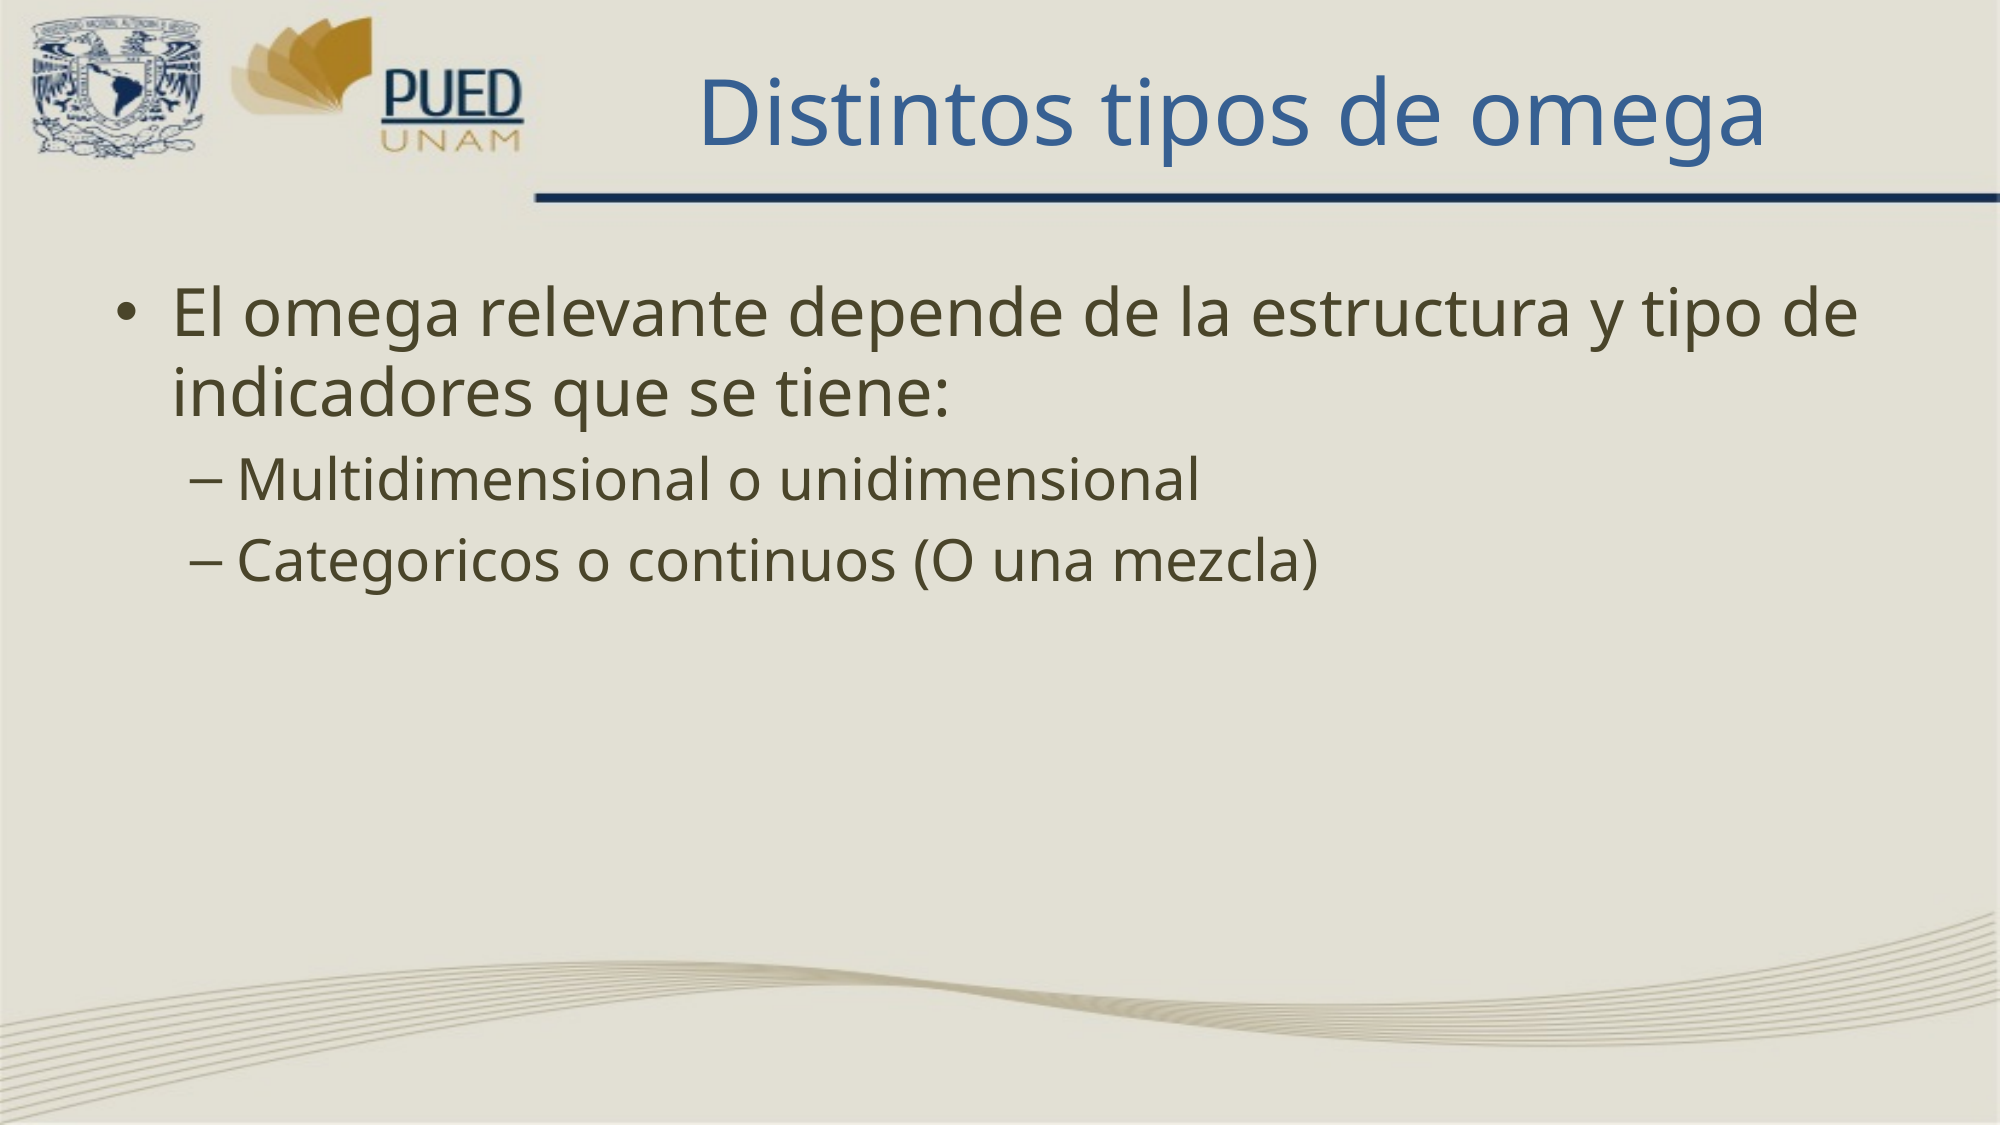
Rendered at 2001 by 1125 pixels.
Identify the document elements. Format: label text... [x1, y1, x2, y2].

title Distintos tipos de omega [566, 45, 1900, 174]
picture [0, 0, 2000, 1125]
list El omega relevante depende de la estructura y tipo de indicadores que se tiene: Multidimensional o unidimensional Categoricos o continuos (O una mezcla) [99, 262, 1900, 1005]
